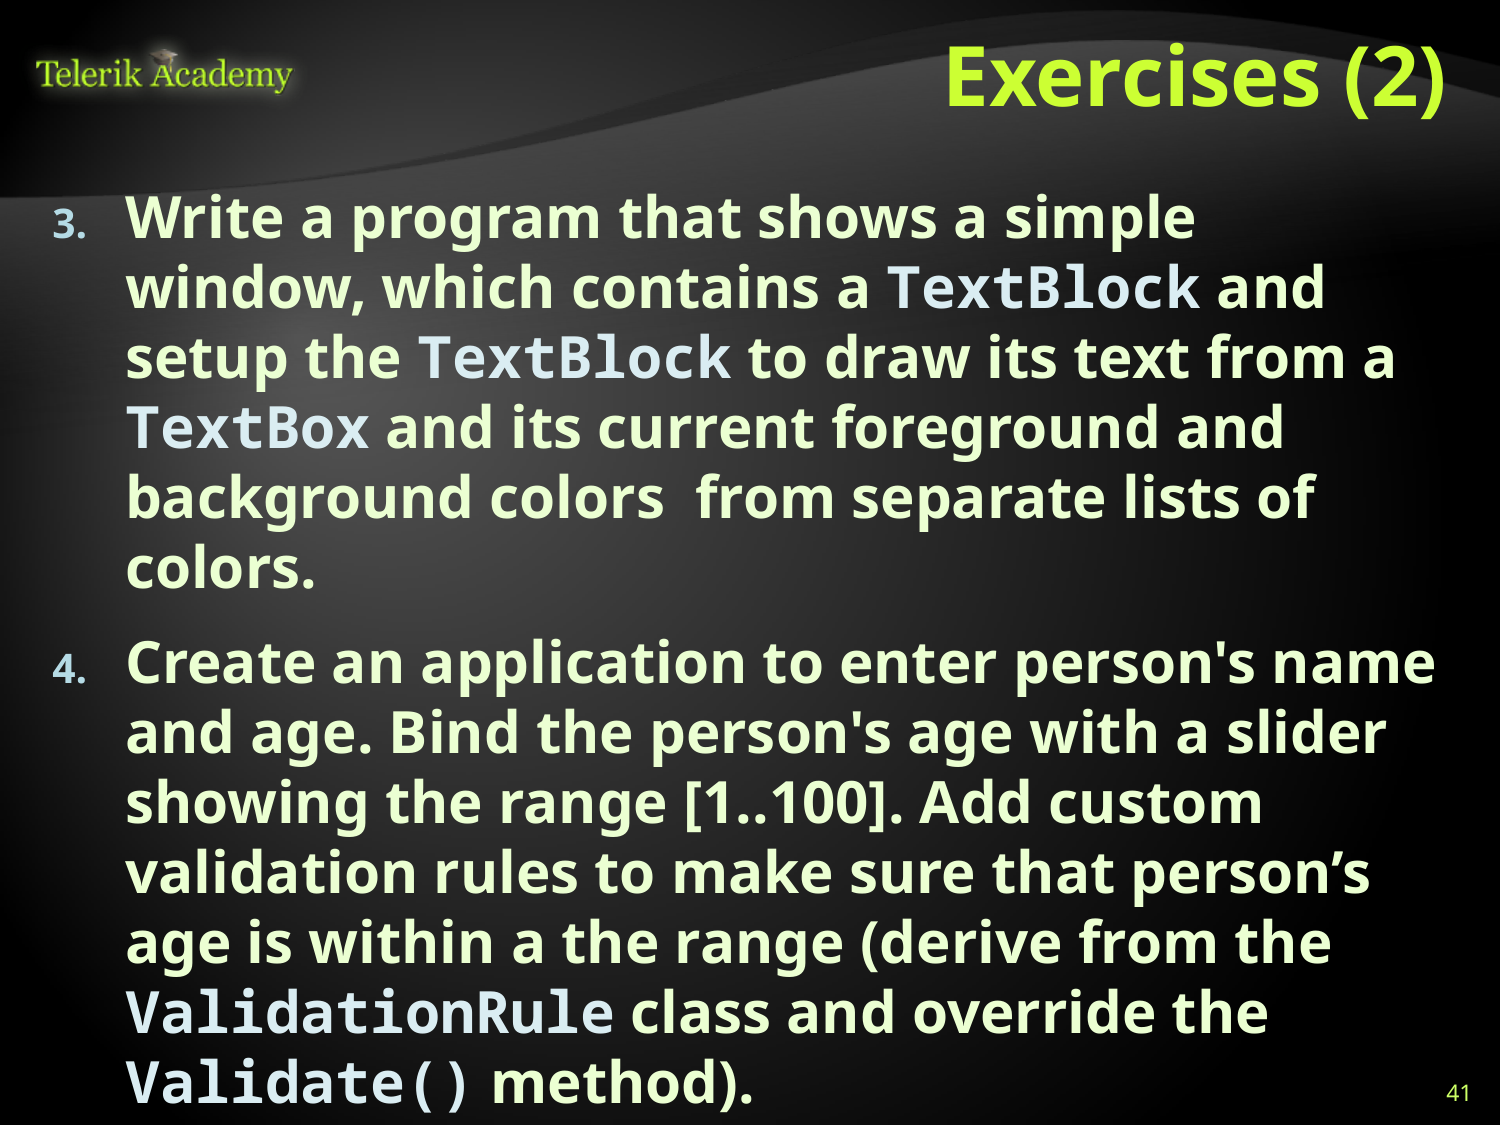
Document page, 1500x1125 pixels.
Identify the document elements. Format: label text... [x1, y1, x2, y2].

picture [0, 0, 1500, 1125]
list Write a program that shows a simple window, which contains a TextBlock and setup the TextBlock to draw its text from a TextBox and its current foreground and background colors from separate lists of colors. Create an application to enter person's name and age. Bind the person's age with a slider showing the range [1..100]. Add custom validation rules to make sure that person’s age is within a the range (derive from the ValidationRule class and override the Validate() method). [37, 172, 1463, 1098]
slide_number 41 [1412, 1074, 1488, 1113]
title Exercises (2) [300, 12, 1463, 150]
